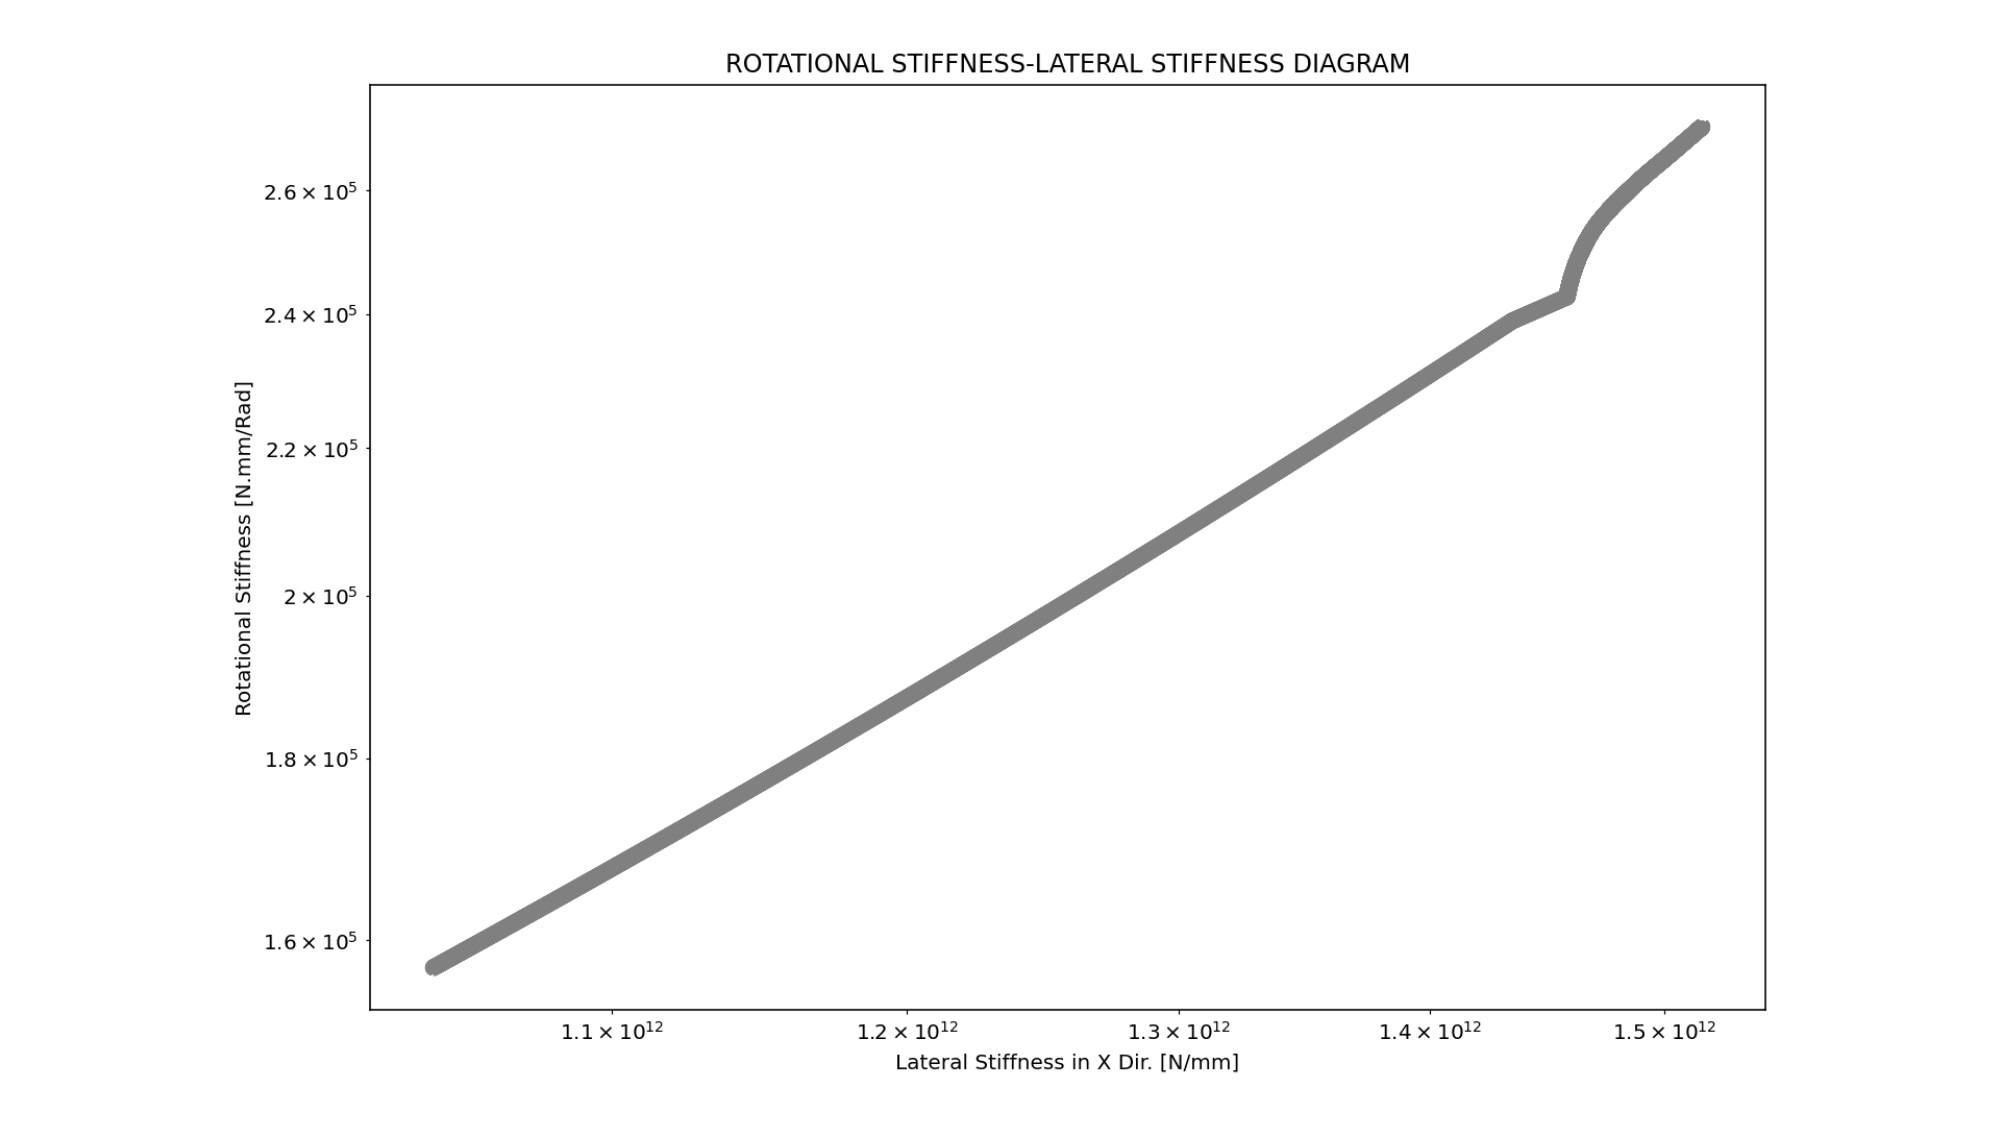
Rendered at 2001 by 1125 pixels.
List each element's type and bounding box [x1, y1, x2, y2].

picture [219, 37, 1781, 1087]
